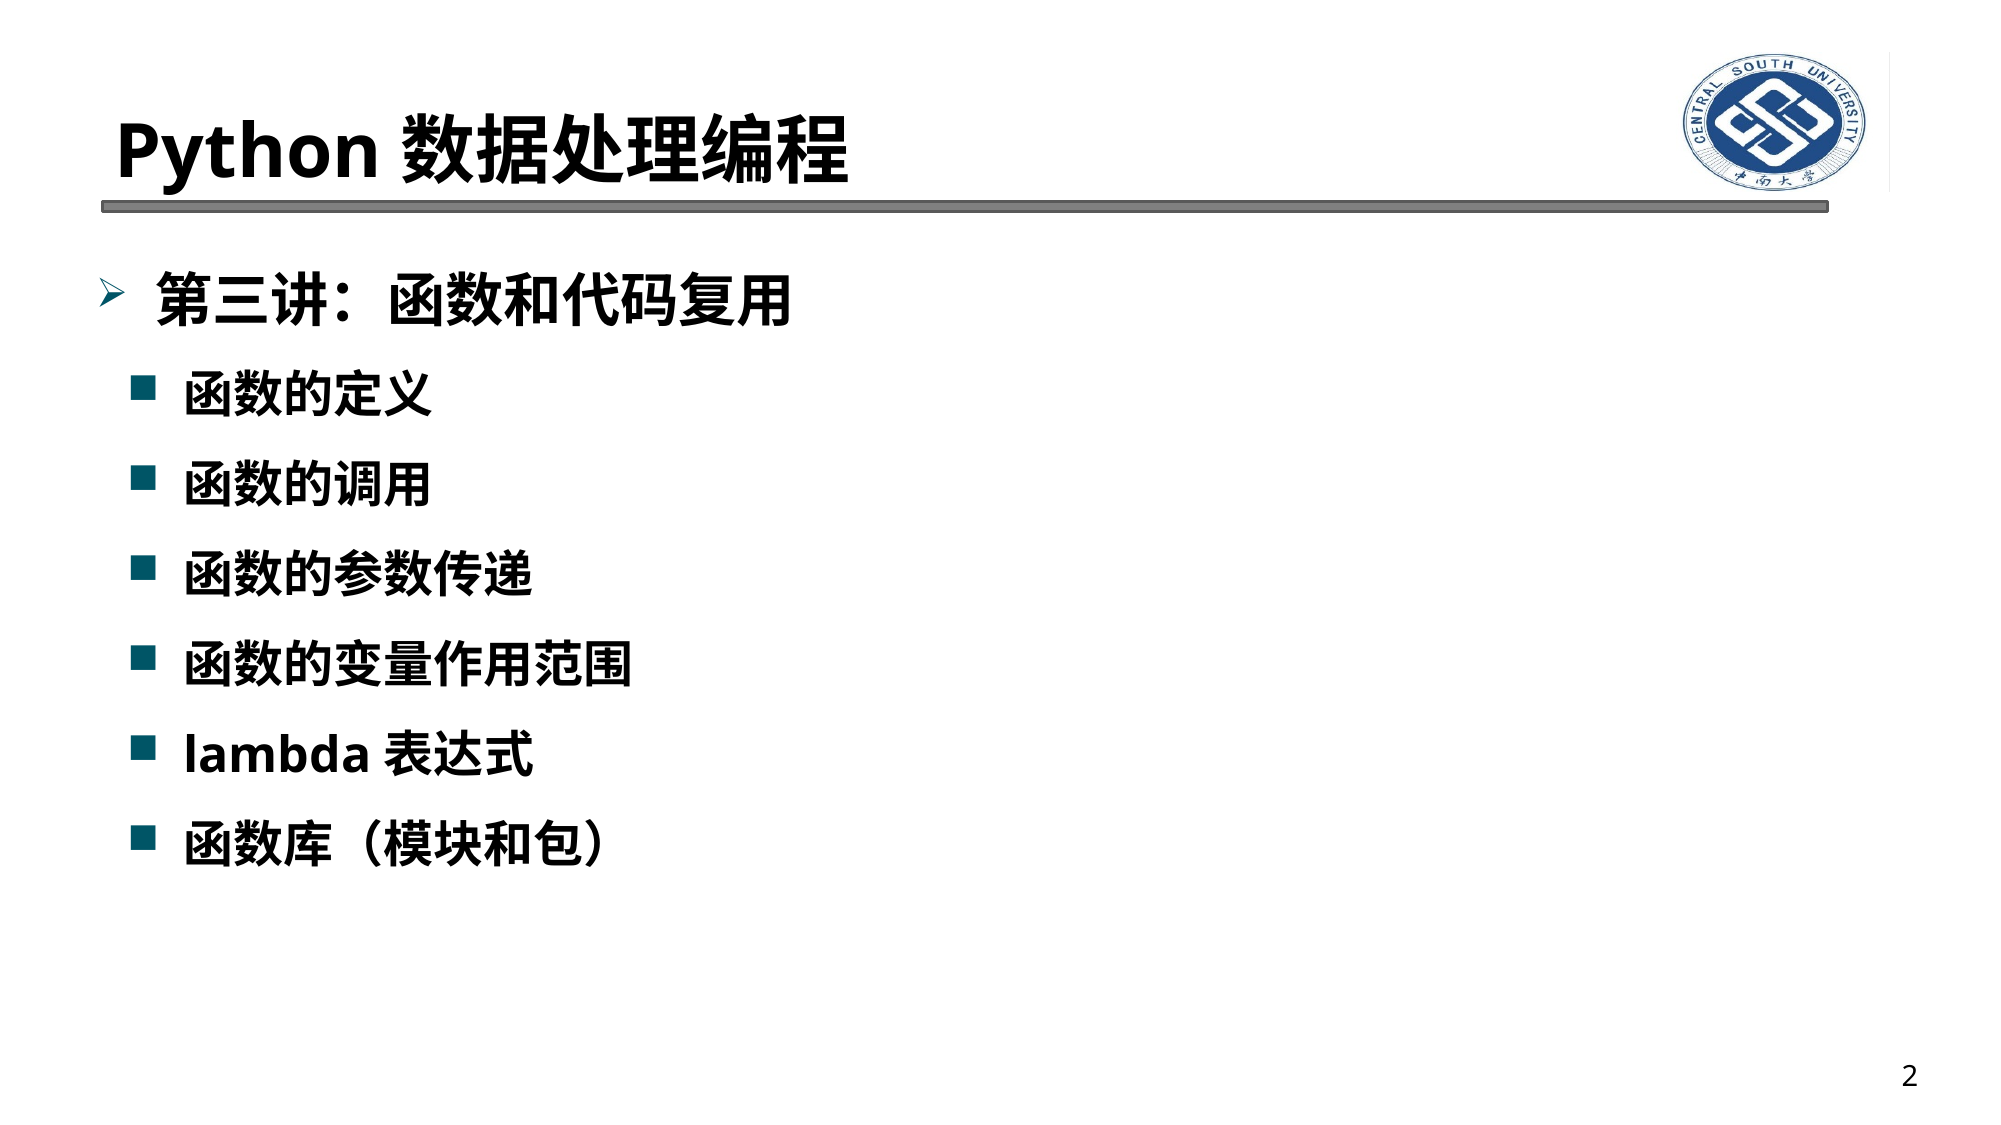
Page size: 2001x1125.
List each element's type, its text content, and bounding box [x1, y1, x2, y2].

picture [1805, 52, 1890, 192]
list 第三讲：函数和代码复用 函数的定义 函数的调用 函数的参数传递 函数的变量作用范围 lambda表达式 函数库（模块和包） [81, 220, 1898, 1024]
title Python数据处理编程 [99, 12, 1805, 200]
slide_number 2 [1516, 1049, 1934, 1125]
